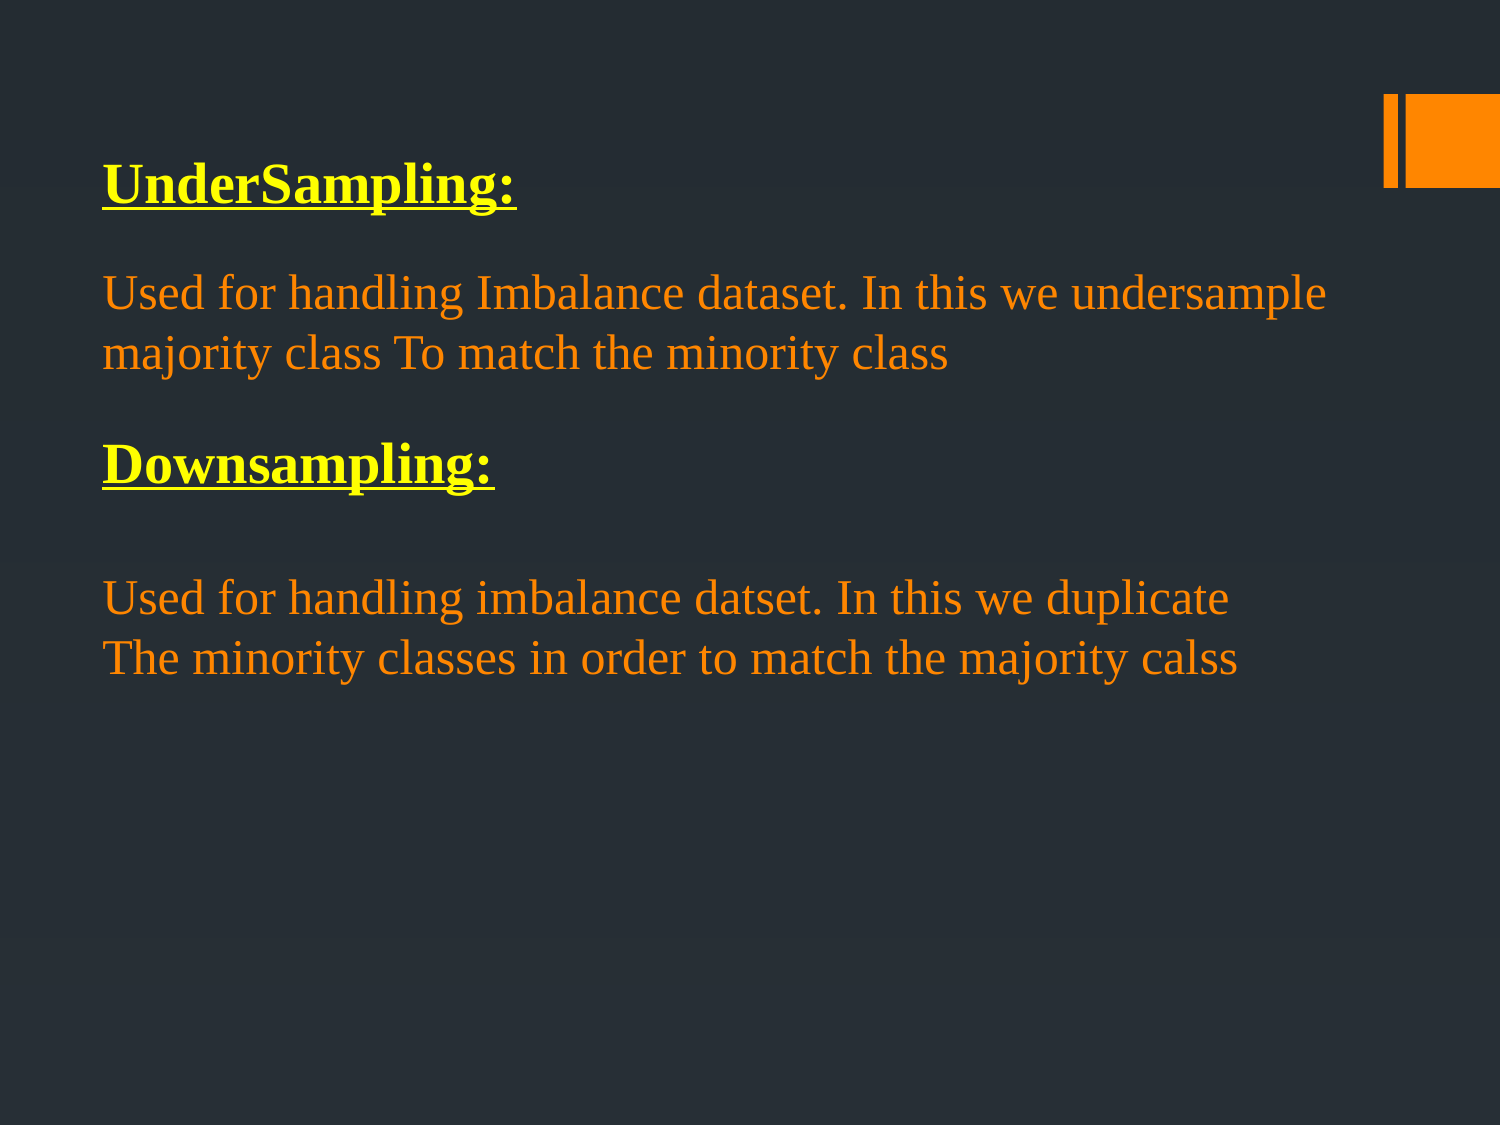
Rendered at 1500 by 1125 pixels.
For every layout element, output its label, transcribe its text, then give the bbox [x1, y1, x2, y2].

text_box UnderSampling: Used for handling Imbalance dataset. In this we undersample majority class To match the minority class Downsampling: Used for handling imbalance datset. In this we duplicate The minority classes in order to match the majority calss [87, 137, 1425, 693]
